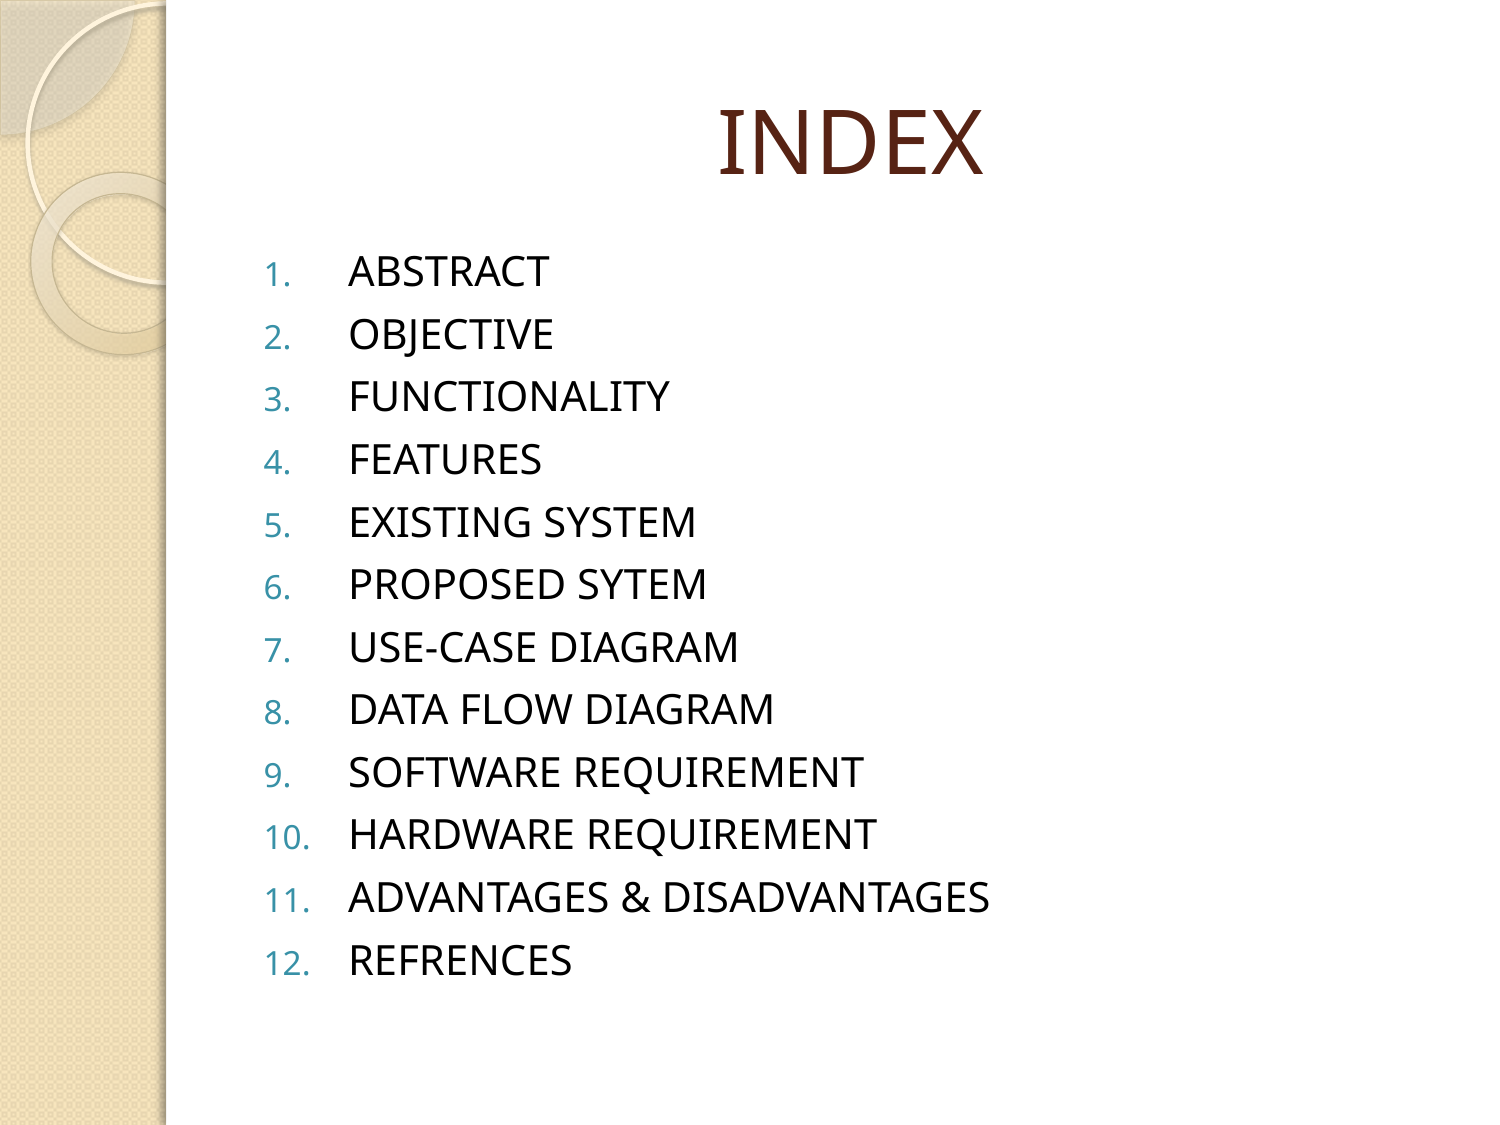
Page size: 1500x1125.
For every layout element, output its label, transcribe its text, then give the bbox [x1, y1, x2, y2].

title INDEX [235, 45, 1466, 233]
list ABSTRACT OBJECTIVE FUNCTIONALITY FEATURES EXISTING SYSTEM PROPOSED SYTEM USE-CASE DIAGRAM DATA FLOW DIAGRAM SOFTWARE REQUIREMENT HARDWARE REQUIREMENT ADVANTAGES & DISADVANTAGES REFRENCES [235, 237, 1466, 1025]
